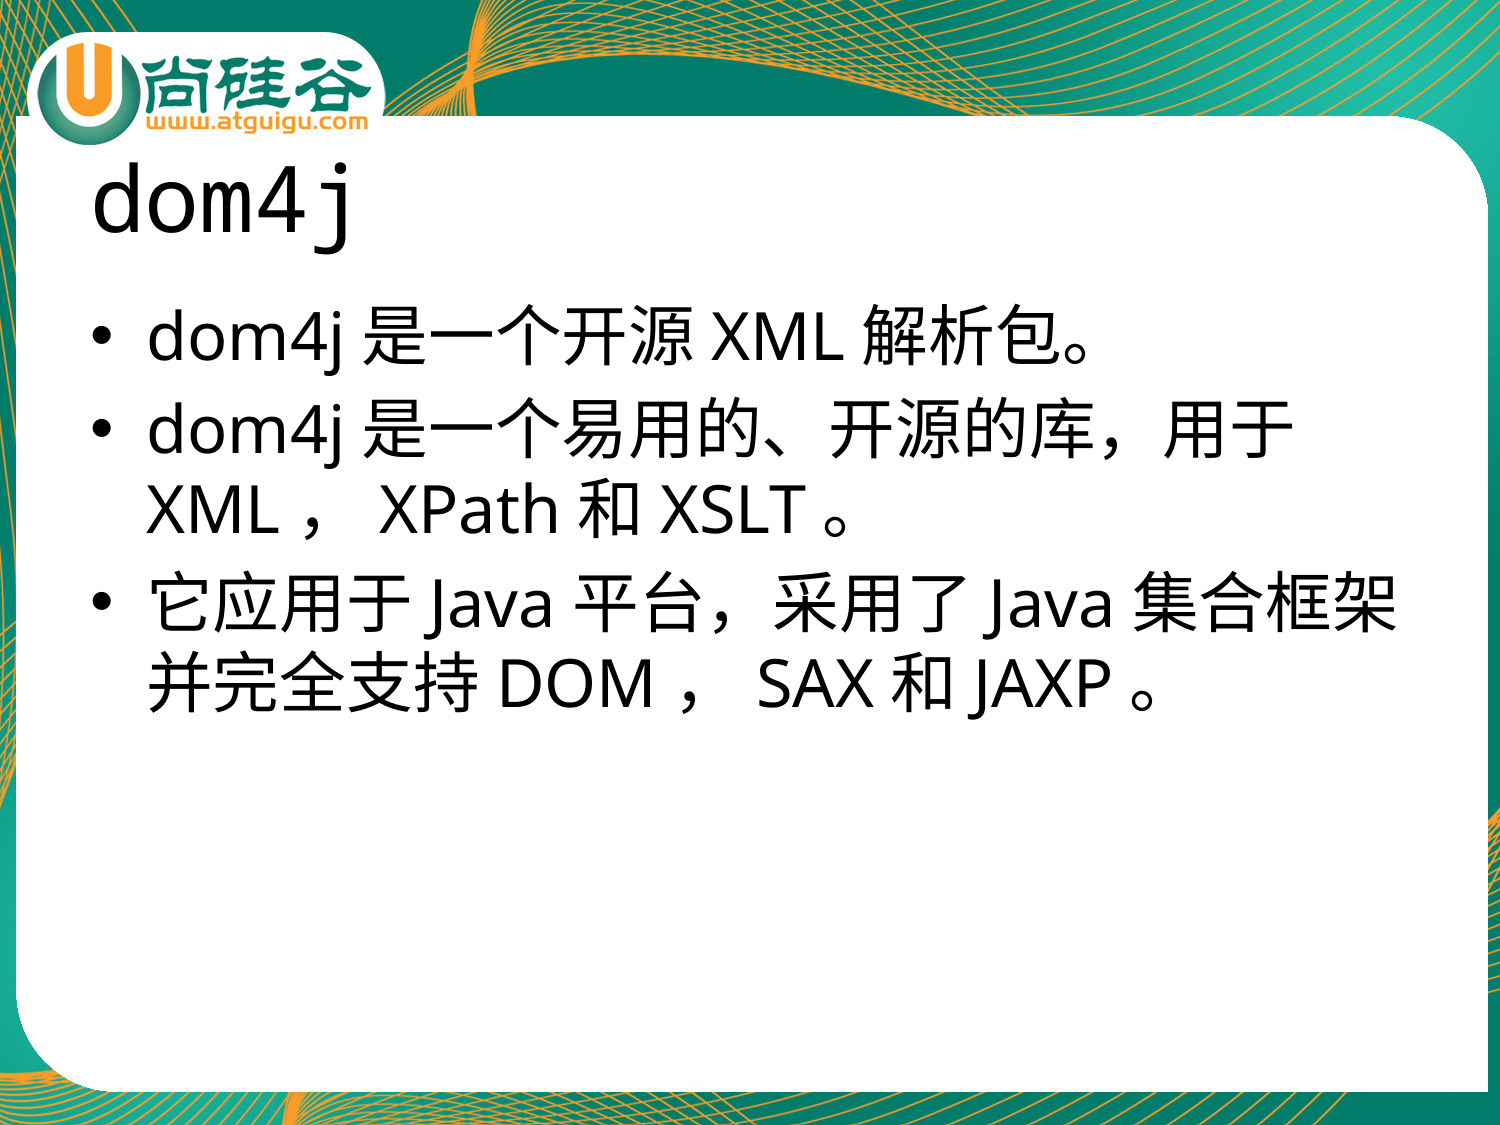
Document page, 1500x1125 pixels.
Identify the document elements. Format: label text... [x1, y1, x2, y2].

list dom4j是一个开源XML解析包。 dom4j是一个易用的、开源的库，用于XML，XPath和XSLT。 它应用于Java平台，采用了Java集合框架并完全支持DOM，SAX和JAXP。 [75, 286, 1425, 1029]
title dom4j [75, 101, 1425, 286]
picture [0, 0, 1500, 1125]
